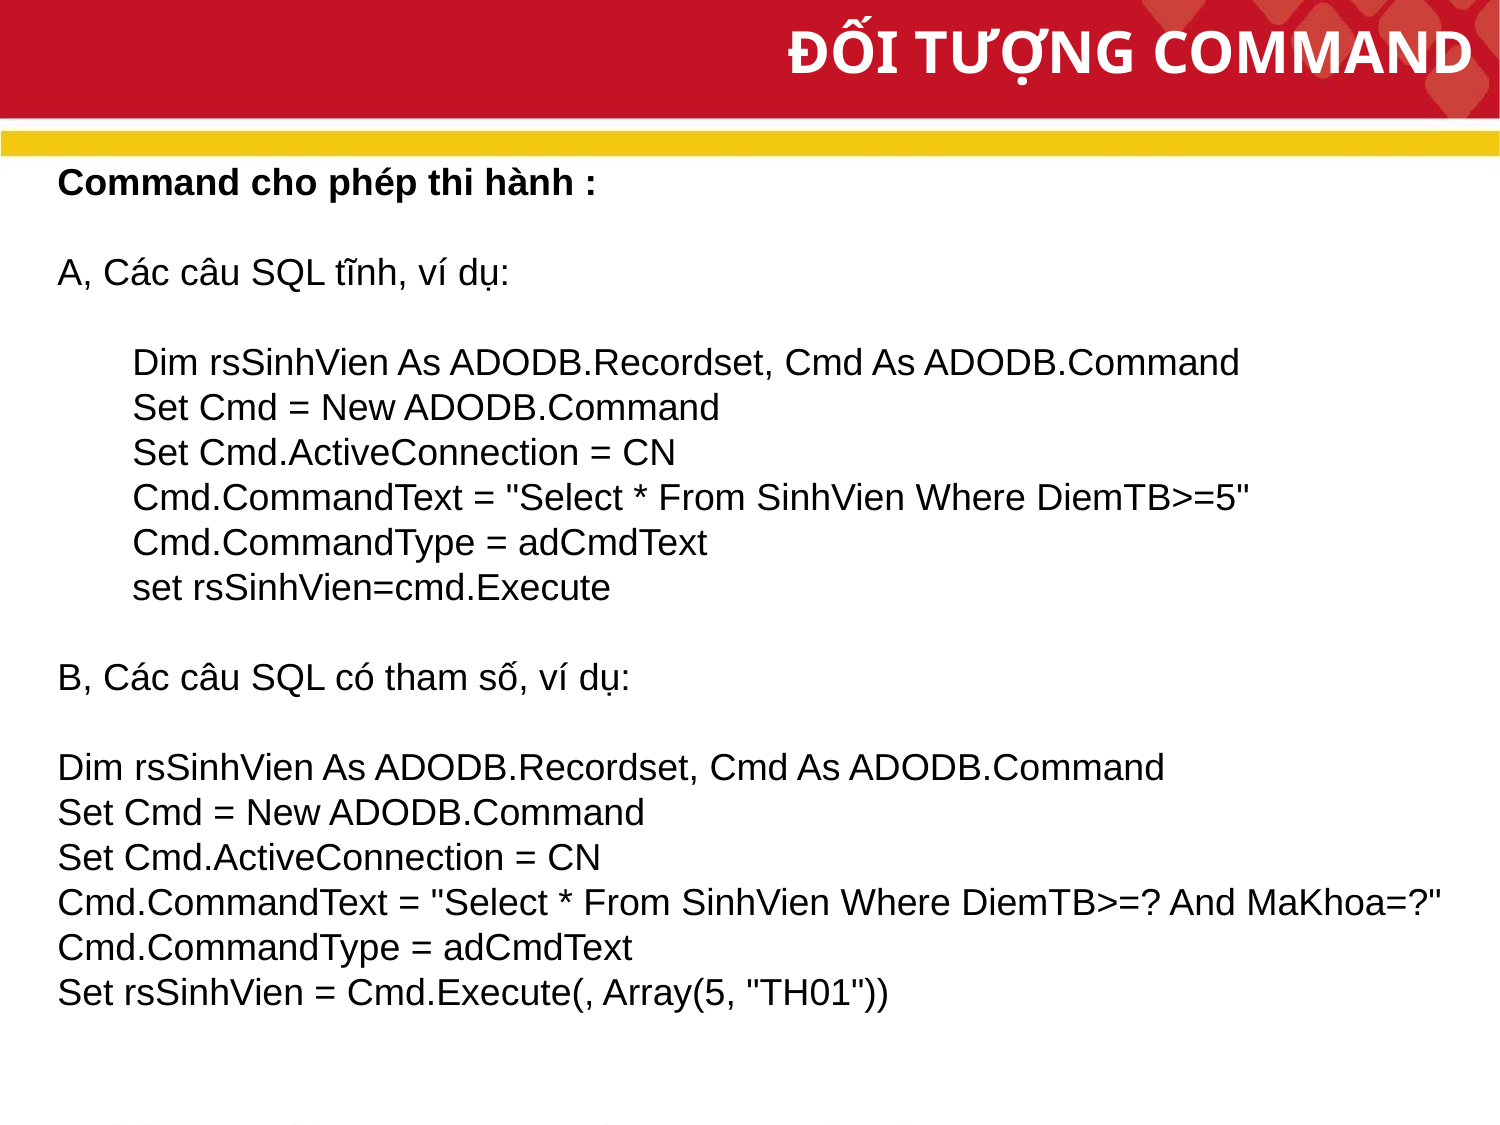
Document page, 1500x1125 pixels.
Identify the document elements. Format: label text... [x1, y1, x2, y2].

text_box ĐỐI TƯỢNG COMMAND [0, 13, 1475, 86]
picture [0, 0, 1500, 1125]
text_box Command cho phép thi hành : A, Các câu SQL tĩnh, ví dụ: Dim rsSinhVien As ADODB.Recordset, Cmd As ADODB.Command Set Cmd = New ADODB.Command Set Cmd.ActiveConnection = CN Cmd.CommandText = "Select * From SinhVien Where DiemTB>=5" Cmd.CommandType = adCmdText set rsSinhVien=cmd.Execute B, Các câu SQL có tham số, ví dụ: Dim rsSinhVien As ADODB.Recordset, Cmd As ADODB.Command Set Cmd = New ADODB.Command Set Cmd.ActiveConnection = CN Cmd.CommandText = "Select * From SinhVien Where DiemTB>=? And MaKhoa=?" Cmd.CommandType = adCmdText Set rsSinhVien = Cmd.Execute(, Array(5, "TH01")) [42, 150, 1458, 1021]
